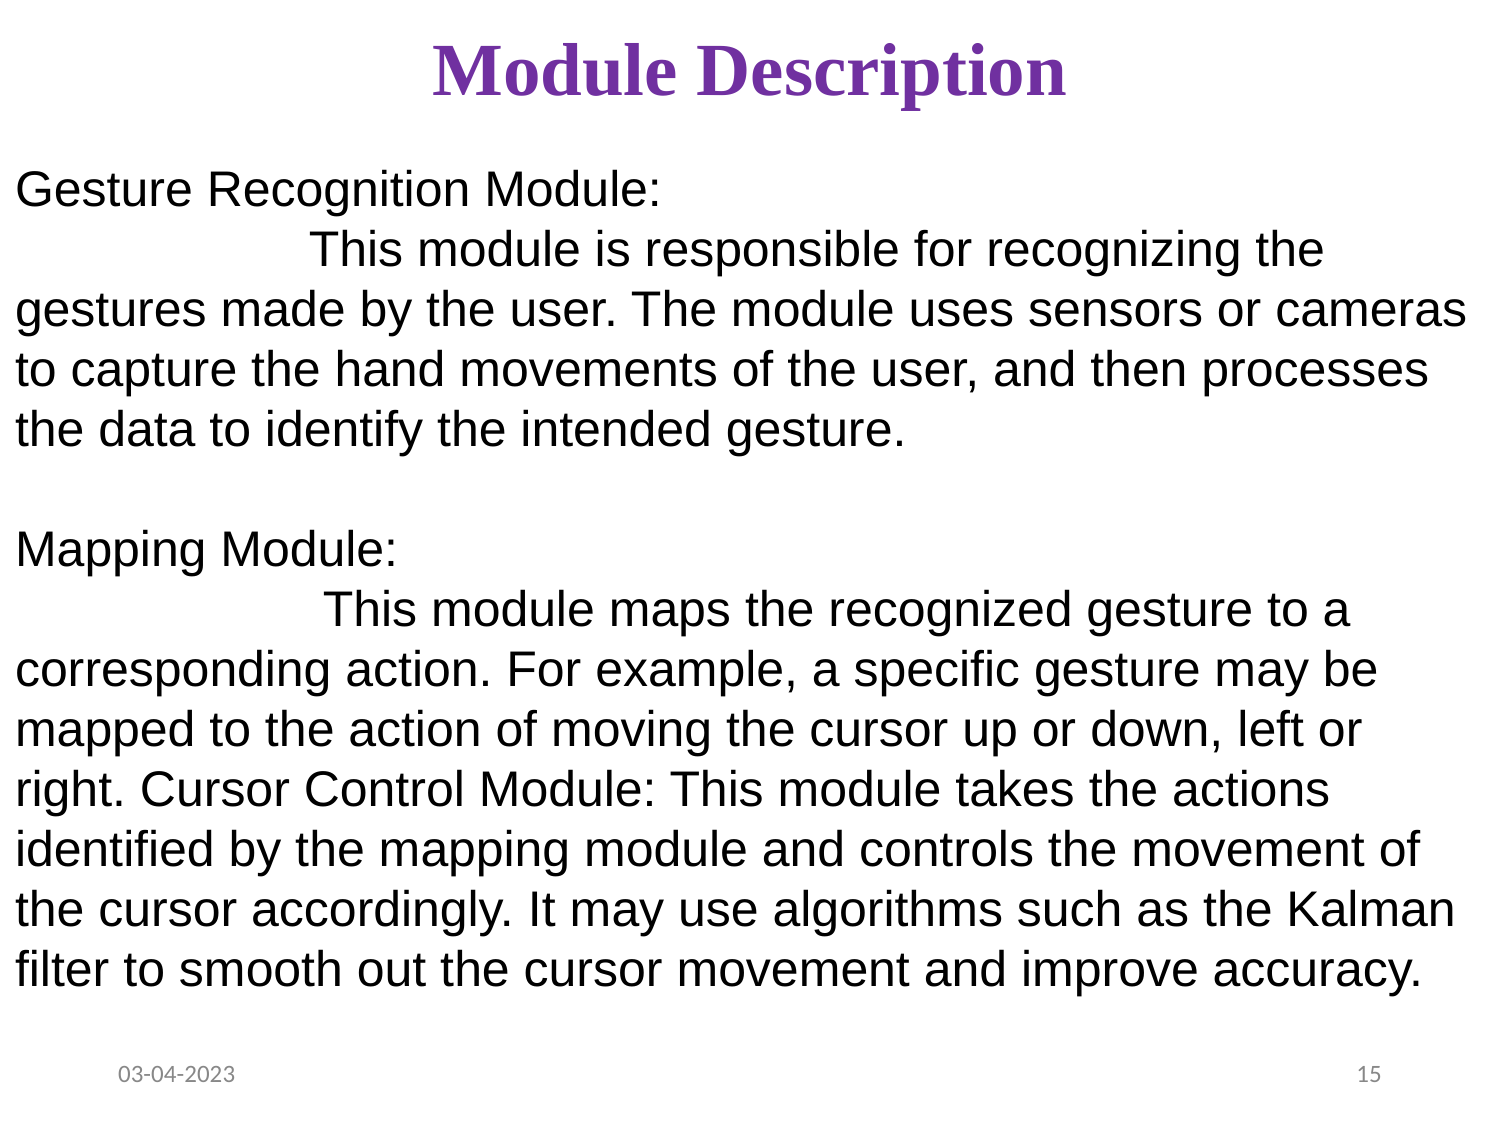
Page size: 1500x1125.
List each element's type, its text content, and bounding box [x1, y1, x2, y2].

text_box Gesture Recognition Module: This module is responsible for recognizing the gestures made by the user. The module uses sensors or cameras to capture the hand movements of the user, and then processes the data to identify the intended gesture. Mapping Module: This module maps the recognized gesture to a corresponding action. For example, a specific gesture may be mapped to the action of moving the cursor up or down, left or right. Cursor Control Module: This module takes the actions identified by the mapping module and controls the movement of the cursor accordingly. It may use algorithms such as the Kalman filter to smooth out the cursor movement and improve accuracy. [0, 141, 1500, 1125]
title Module Description [103, 27, 1397, 115]
